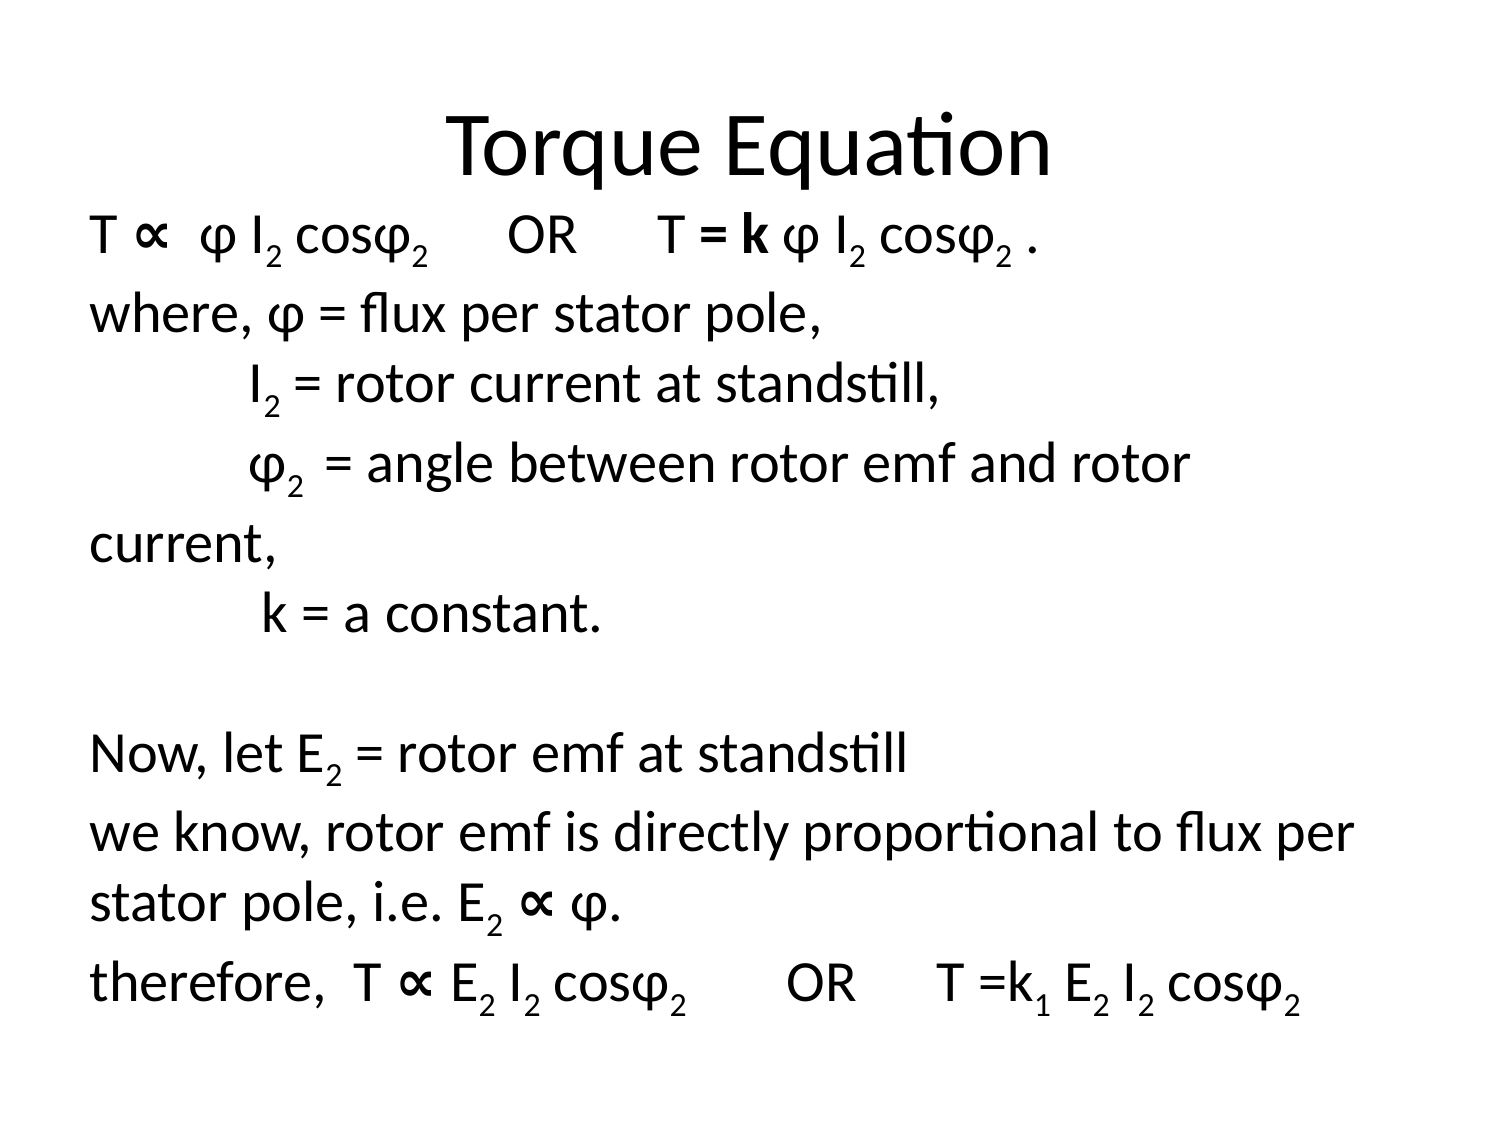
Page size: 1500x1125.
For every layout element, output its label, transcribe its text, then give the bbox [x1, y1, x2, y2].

text_box T ∝ ɸ I2 cosɸ2 OR T = k ɸ I2 cosɸ2 . where, ɸ = flux per stator pole, I2 = rotor current at standstill, ɸ2 = angle between rotor emf and rotor current, k = a constant. Now, let E2 = rotor emf at standstill we know, rotor emf is directly proportional to flux per stator pole, i.e. E2 ∝ ɸ. therefore, T ∝ E2 I2 cosɸ2 OR T =k1 E2 I2 cosɸ2 [75, 187, 1388, 1031]
title Torque Equation [75, 45, 1425, 233]
